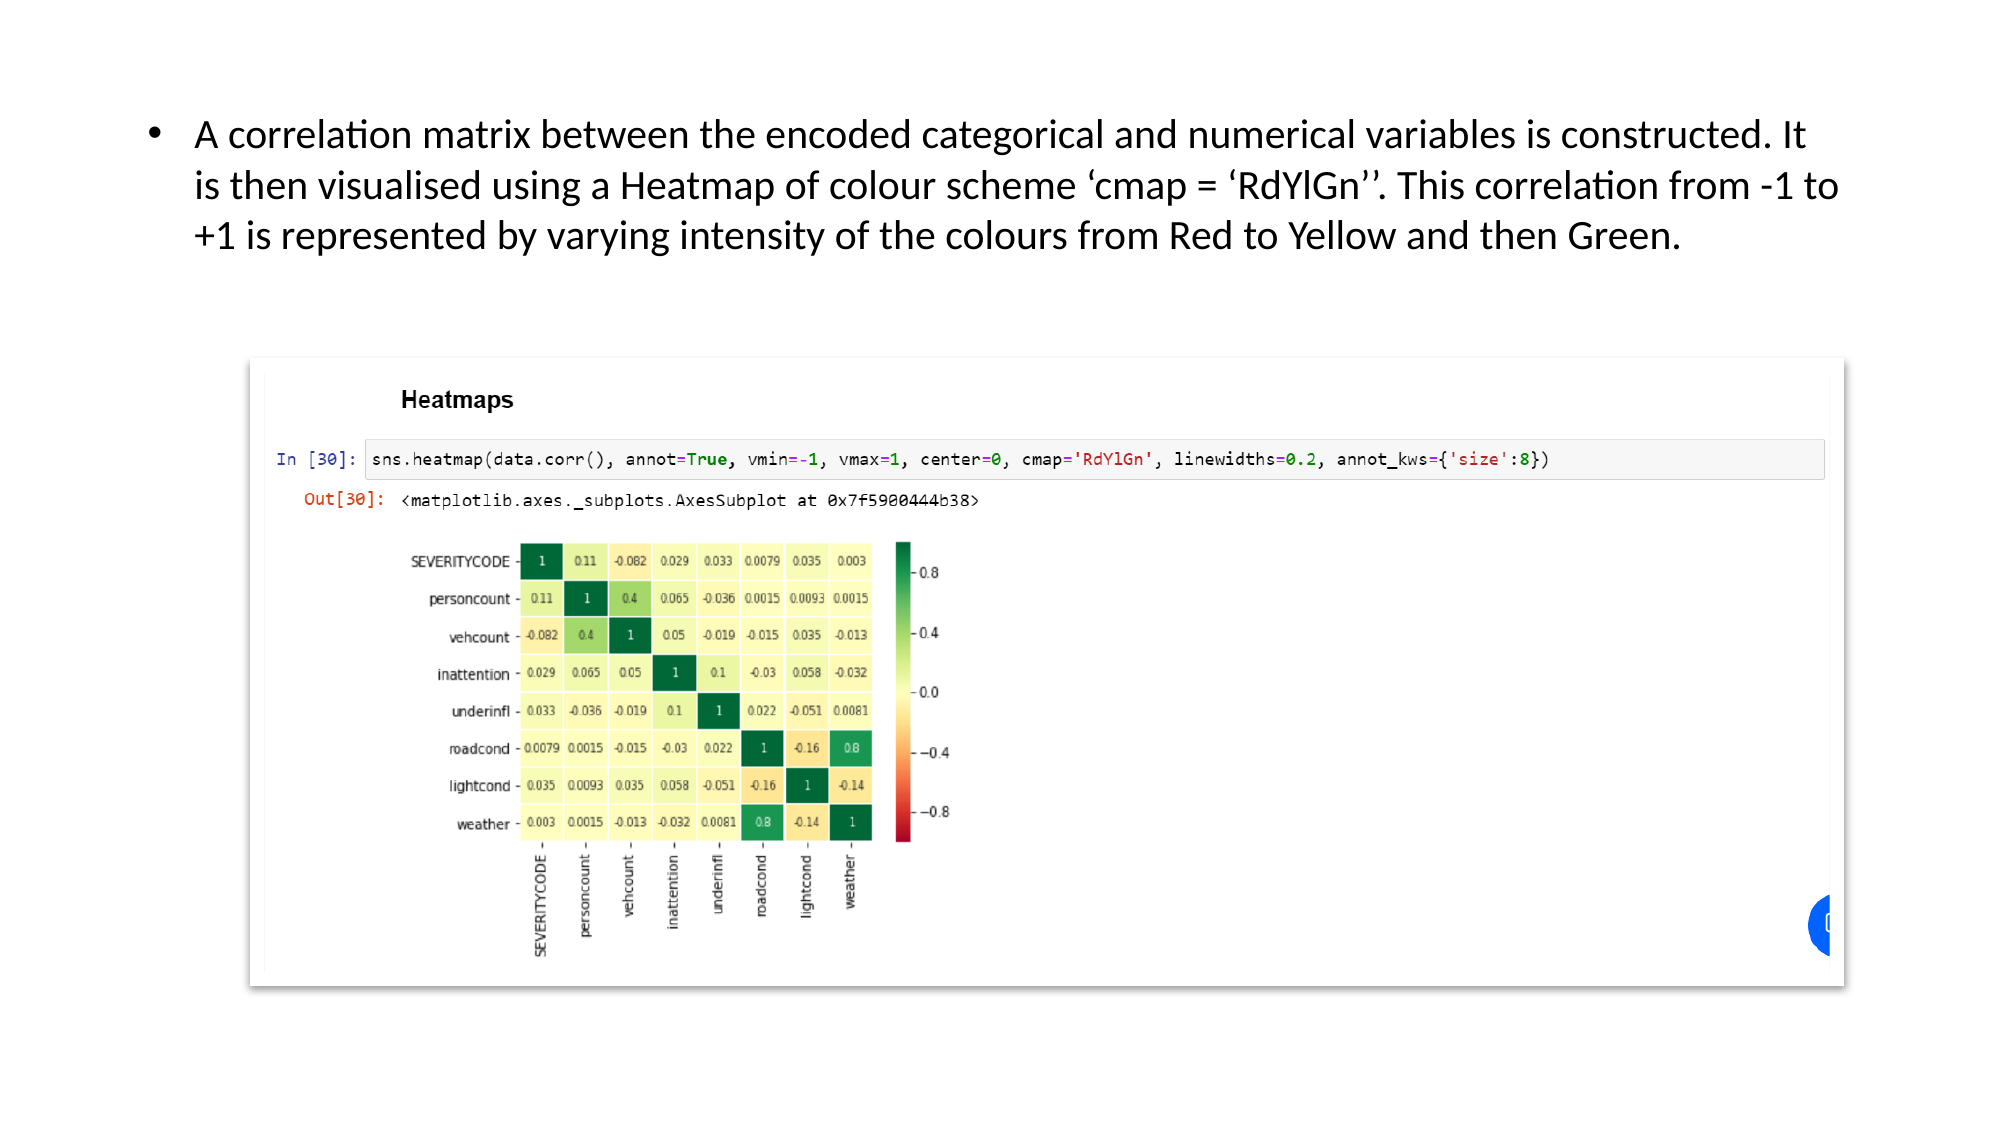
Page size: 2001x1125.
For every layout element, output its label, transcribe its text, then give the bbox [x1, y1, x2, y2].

text_box A correlation matrix between the encoded categorical and numerical variables is constructed. It is then visualised using a Heatmap of colour scheme ‘cmap = ‘RdYlGn’’. This correlation from -1 to +1 is represented by varying intensity of the colours from Red to Yellow and then Green. [132, 99, 1857, 265]
picture [264, 372, 1830, 972]
